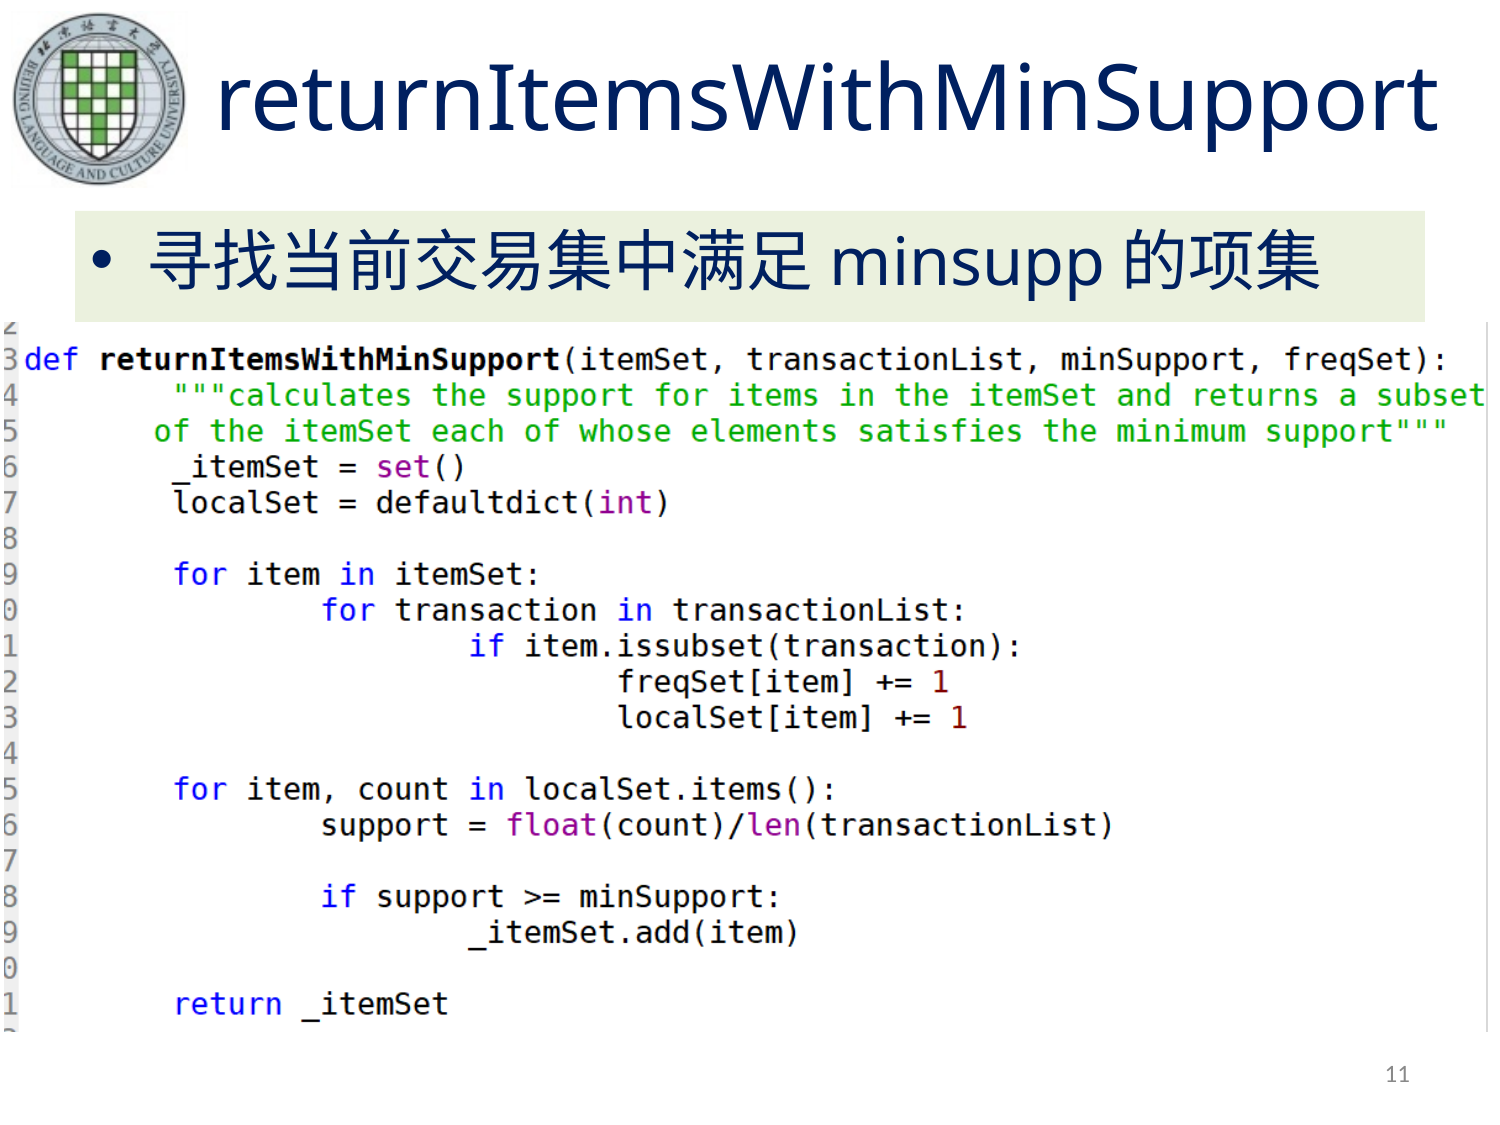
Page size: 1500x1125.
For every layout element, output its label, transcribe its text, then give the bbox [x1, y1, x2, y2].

picture [11, 11, 188, 188]
list 寻找当前交易集中满足minsupp的项集 [75, 210, 1425, 321]
title returnItemsWithMinSupport [199, 0, 1500, 188]
slide_number 11 [1074, 1042, 1425, 1103]
picture [4, 322, 1500, 1033]
